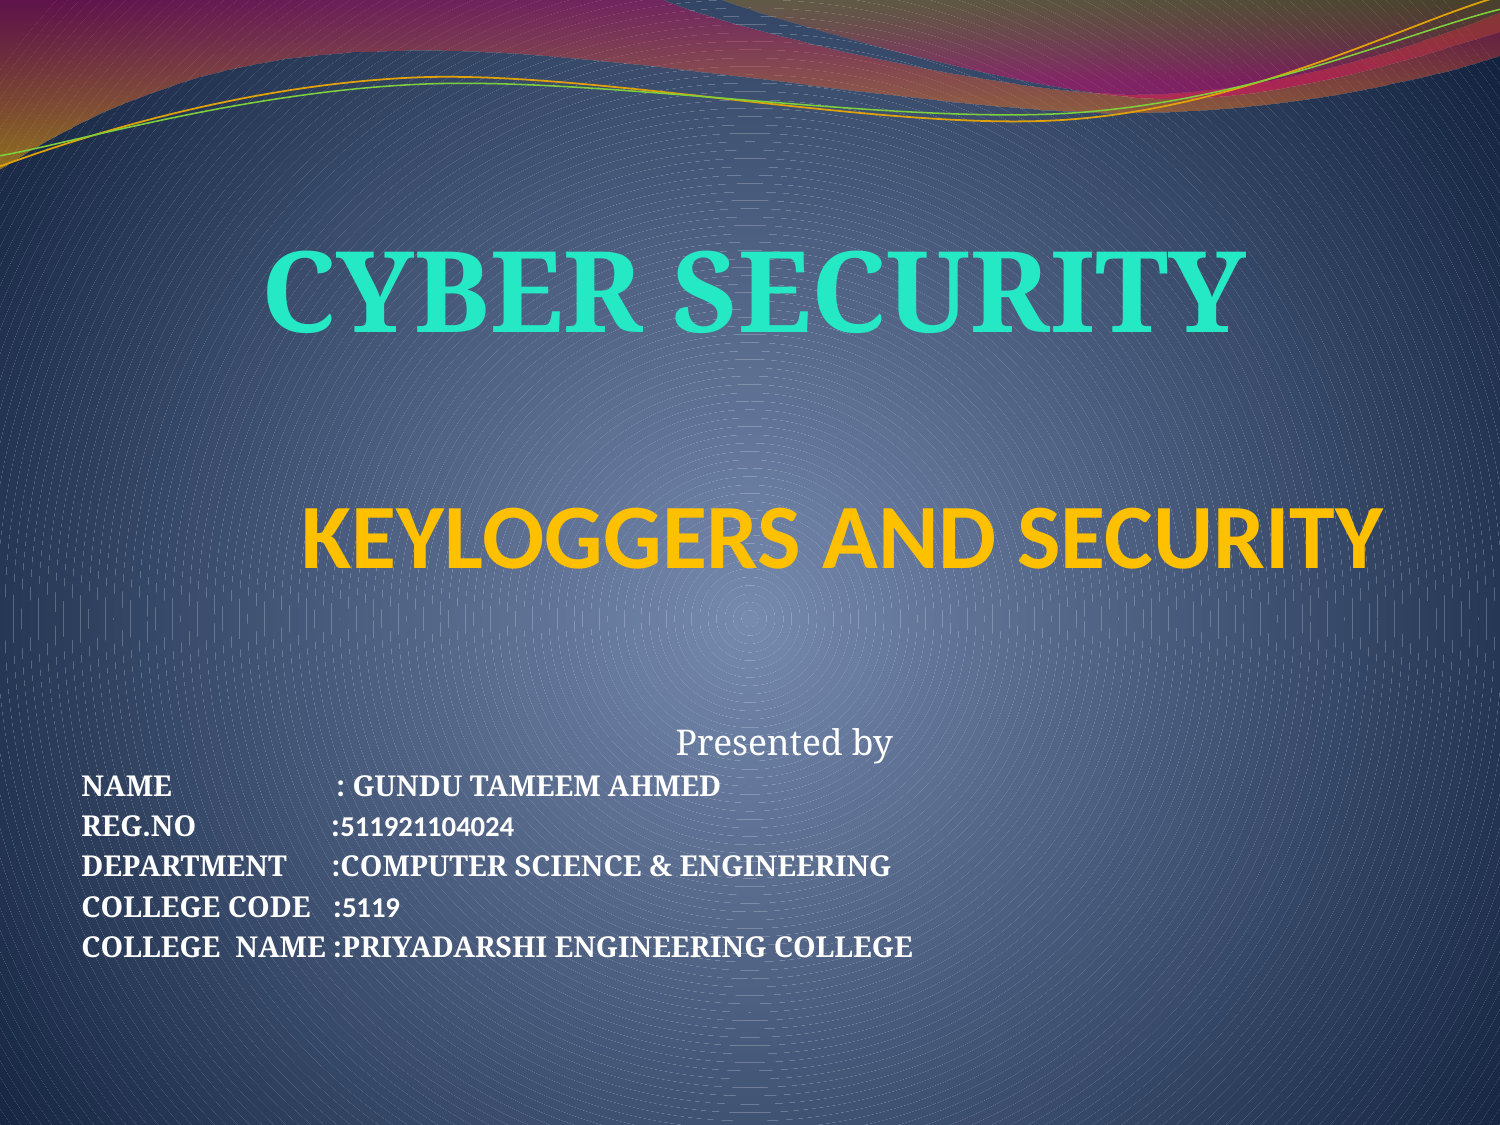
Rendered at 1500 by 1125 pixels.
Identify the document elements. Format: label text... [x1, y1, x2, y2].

subtitle Presented by NAME : GUNDU TAMEEM AHMED REG.NO :511921104024 DEPARTMENT :COMPUTER SCIENCE & ENGINEERING COLLEGE CODE :5119 COLLEGE NAME :PRIYADARSHI ENGINEERING COLLEGE [81, 712, 1494, 975]
text_box CYBER SECURITY [246, 212, 1263, 363]
title KEYLOGGERS AND SECURITY [62, 412, 1388, 588]
